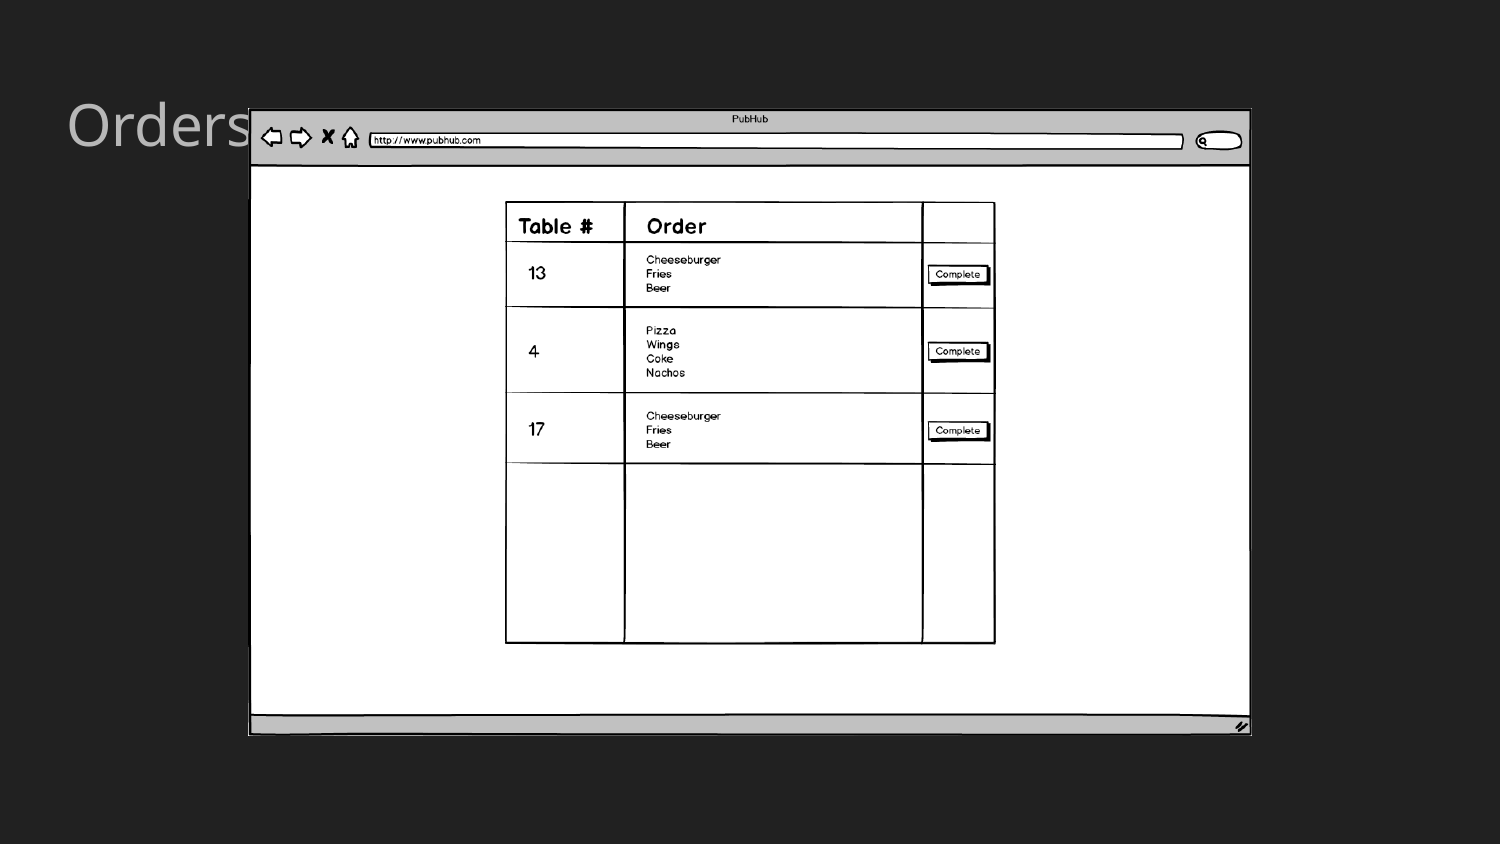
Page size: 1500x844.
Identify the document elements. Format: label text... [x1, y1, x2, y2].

title Orders [51, 72, 1449, 167]
picture [248, 108, 1252, 736]
